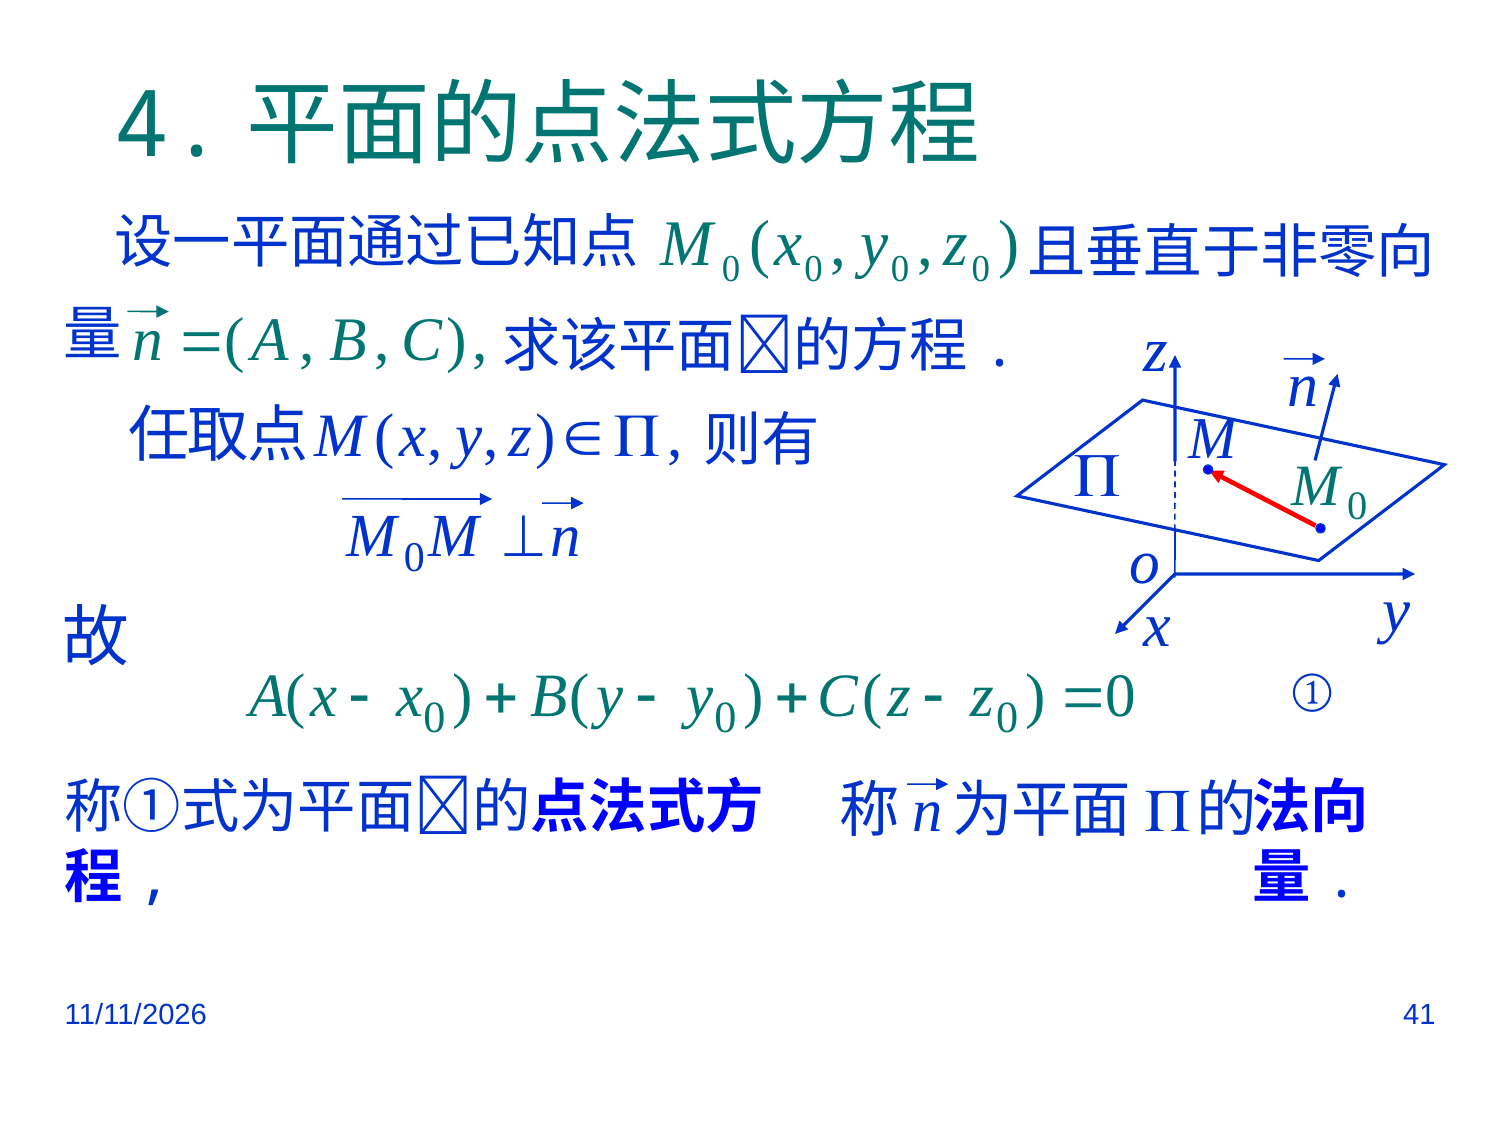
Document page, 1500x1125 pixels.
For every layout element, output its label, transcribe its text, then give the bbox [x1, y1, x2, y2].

text_box 法向量. [1237, 761, 1475, 917]
text_box 求该平面的方程. [487, 311, 1063, 386]
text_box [837, 776, 1252, 850]
title 4.平面的点法式方程 [99, 66, 1117, 173]
text_box 故 [47, 586, 144, 682]
text_box 量 [49, 288, 138, 374]
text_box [1283, 358, 1325, 412]
slide_number 41 [1074, 987, 1451, 1066]
text_box 且垂直于非零向 [1029, 206, 1463, 292]
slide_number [49, 987, 425, 1066]
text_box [124, 401, 684, 474]
text_box 称①式为平面的点法式方程, [49, 761, 875, 917]
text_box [342, 498, 584, 576]
text_box 则有 [688, 394, 848, 480]
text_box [1184, 413, 1248, 462]
text_box 设一平面通过已知点 [99, 196, 688, 282]
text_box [127, 311, 488, 379]
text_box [1024, 338, 1437, 651]
text_box ① [1275, 651, 1384, 730]
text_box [649, 200, 1029, 294]
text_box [241, 663, 1138, 737]
